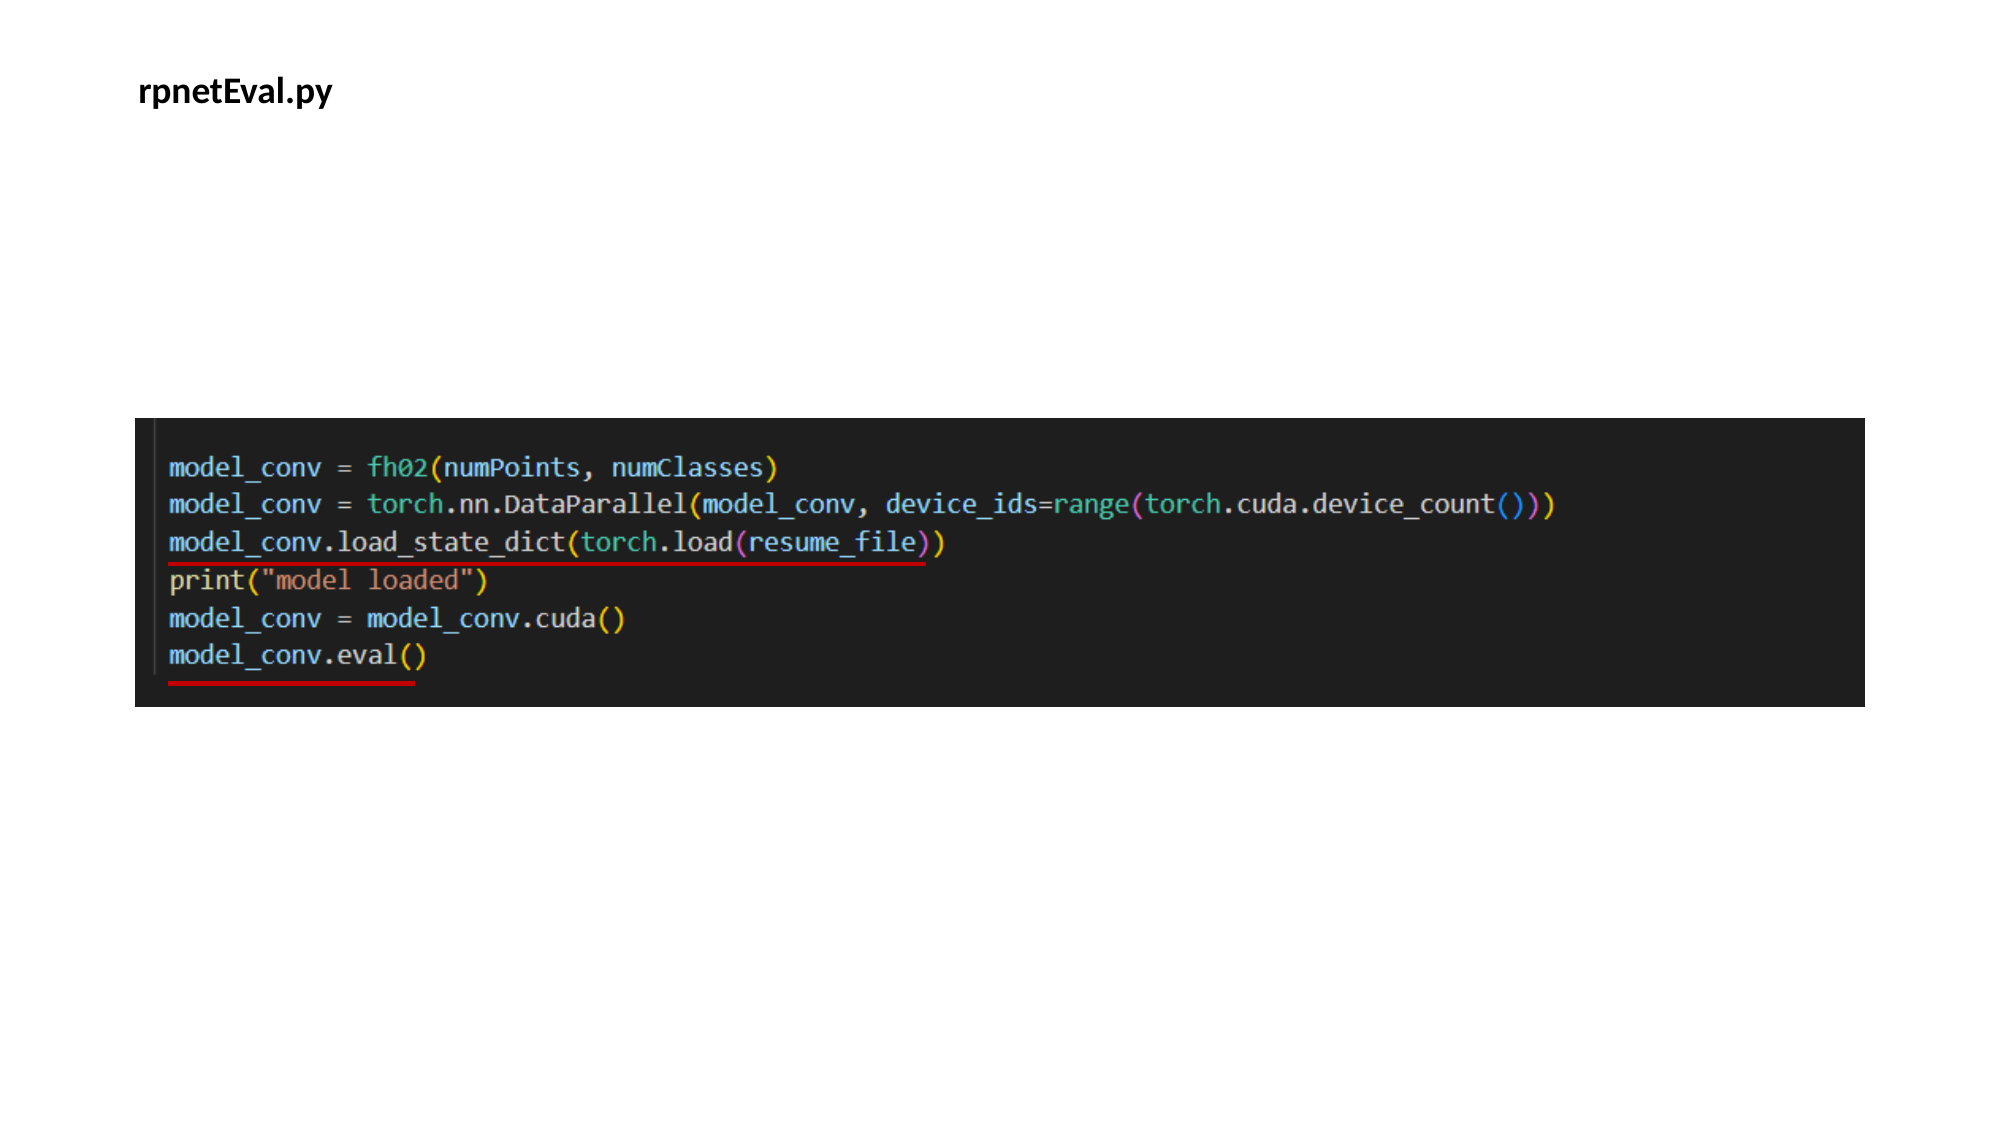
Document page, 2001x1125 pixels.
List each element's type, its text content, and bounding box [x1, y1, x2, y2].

picture [135, 418, 1865, 707]
text_box rpnetEval.py [123, 58, 547, 119]
